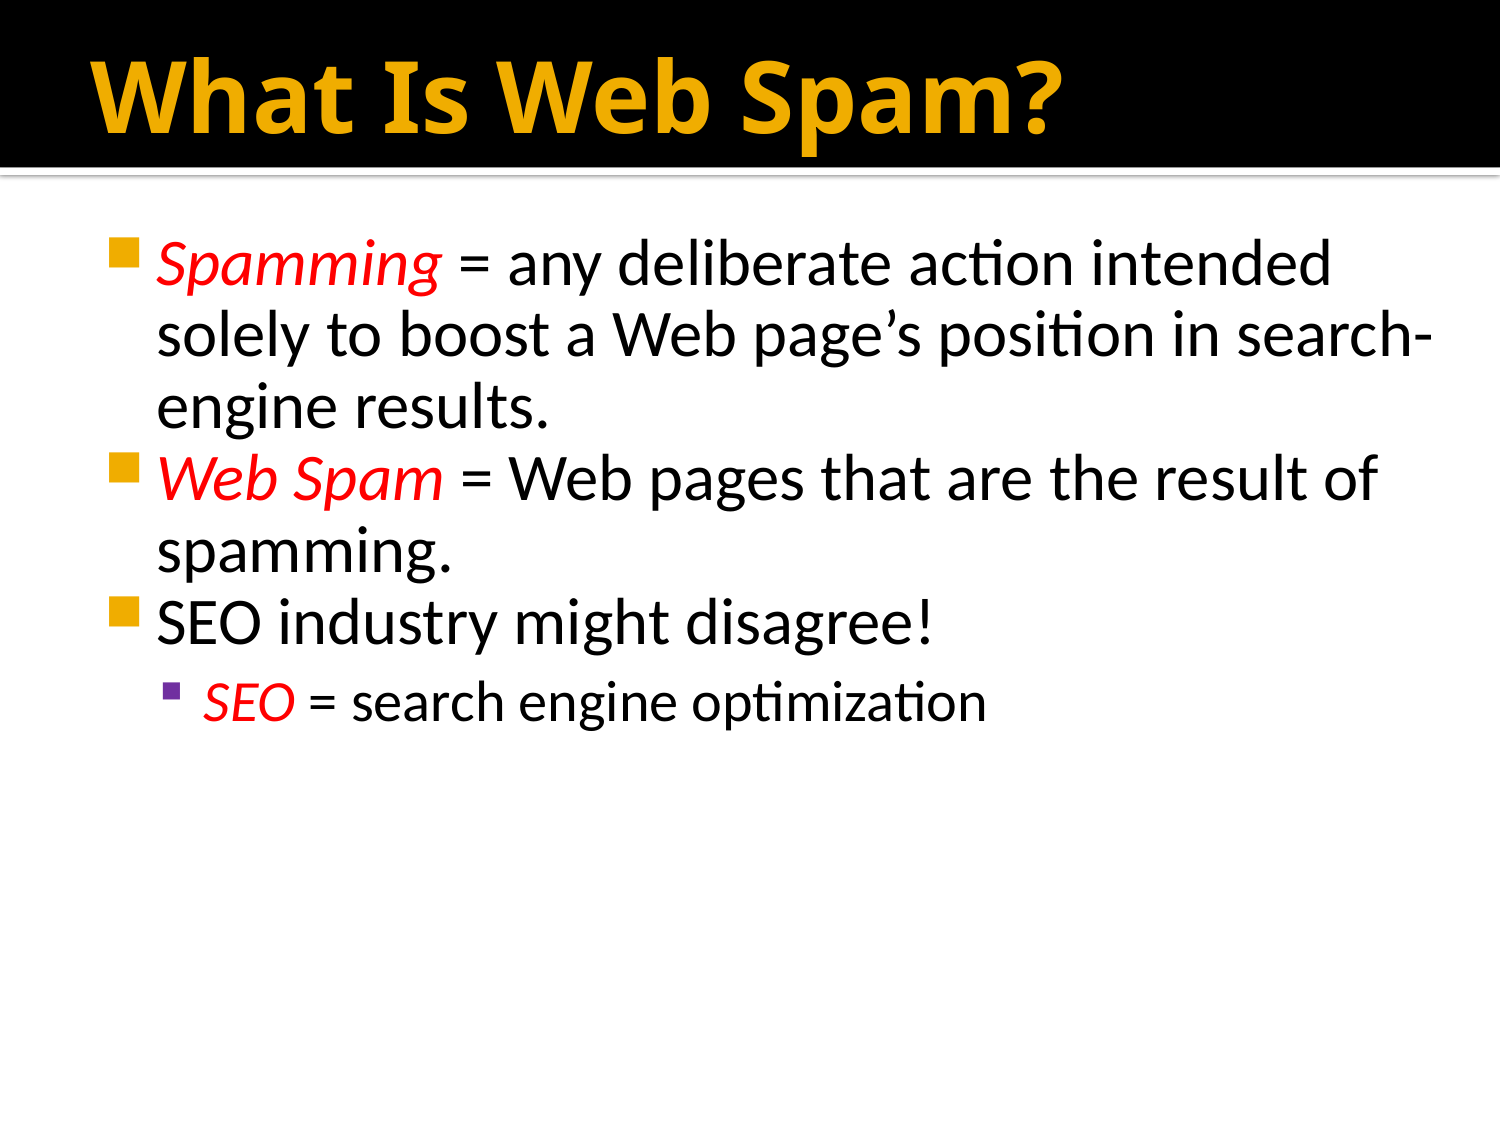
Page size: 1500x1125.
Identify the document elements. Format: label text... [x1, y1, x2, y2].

list Spamming = any deliberate action intended solely to boost a Web page’s position in search-engine results. Web Spam = Web pages that are the result of spamming. SEO industry might disagree! SEO = search engine optimization [75, 212, 1475, 1075]
title What Is Web Spam? [75, 12, 1500, 175]
